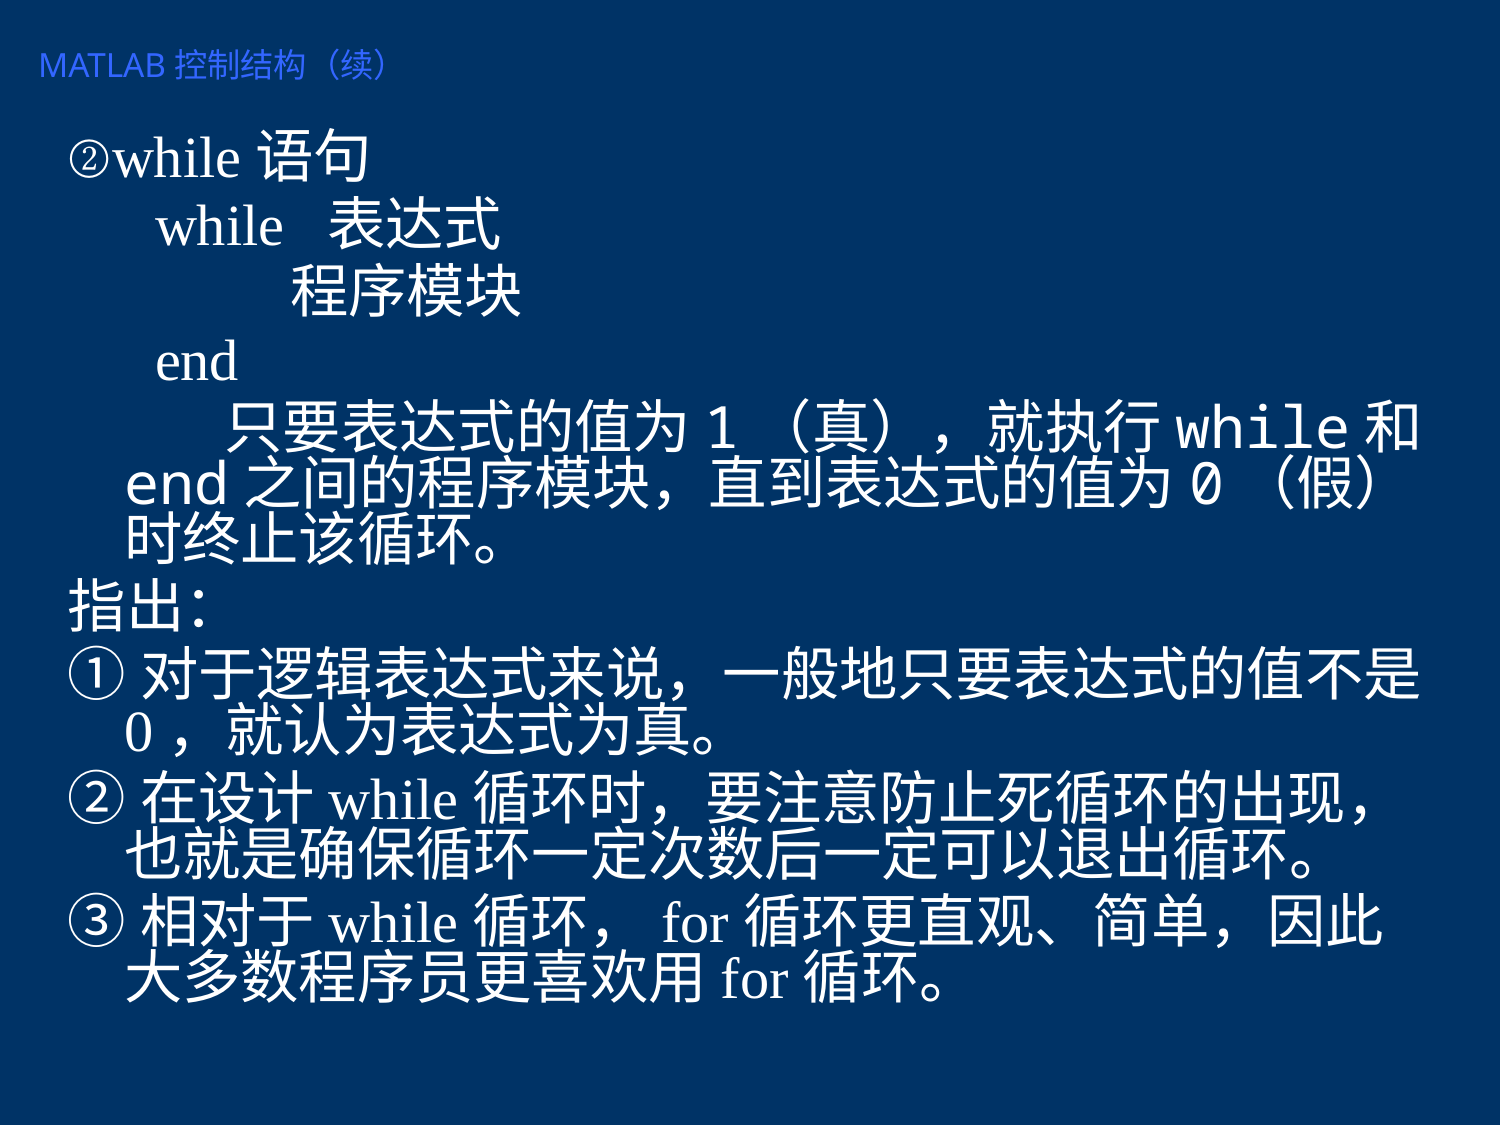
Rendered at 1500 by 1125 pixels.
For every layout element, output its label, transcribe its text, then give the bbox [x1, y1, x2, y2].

title MATLAB控制结构（续） [23, 36, 1349, 98]
list ②while语句 while 表达式 程序模块 end 只要表达式的值为1（真），就执行while和end之间的程序模块，直到表达式的值为0（假）时终止该循环。 指出： ①对于逻辑表达式来说，一般地只要表达式的值不是0，就认为表达式为真。 ②在设计while循环时，要注意防止死循环的出现，也就是确保循环一定次数后一定可以退出循环。 ③相对于while循环，for循环更直观、简单，因此大多数程序员更喜欢用for循环。 [53, 125, 1453, 1083]
